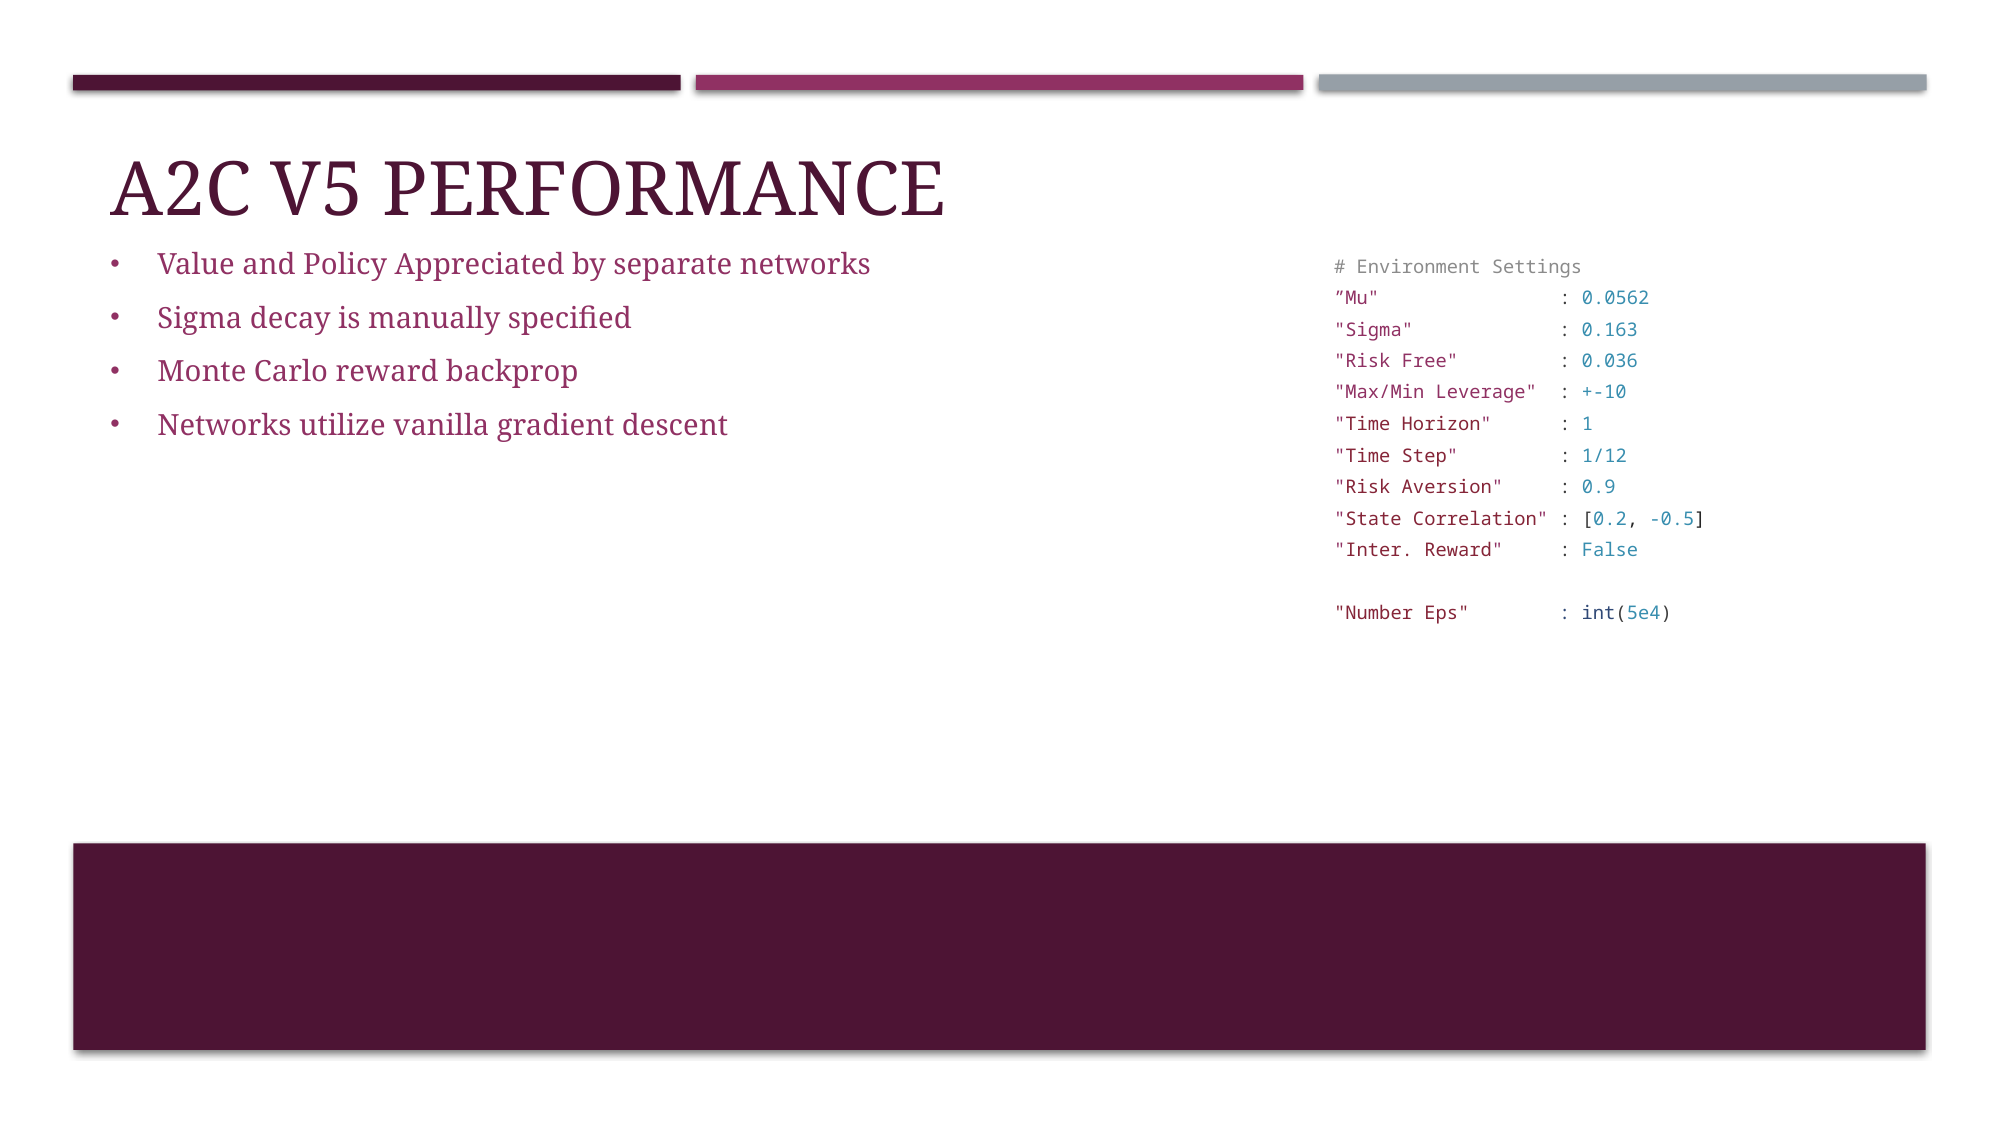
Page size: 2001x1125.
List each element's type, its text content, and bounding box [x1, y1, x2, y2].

text_box # Environment Settings ”Mu" : 0.0562 "Sigma" : 0.163 "Risk Free" : 0.036 "Max/Min Leverage" : +-10 "Time Horizon" : 1 "Time Step" : 1/12 "Risk Aversion" : 0.9 "State Correlation" : [0.2, -0.5] "Inter. Reward" : False "Number Eps" : int(5e4) [1319, 237, 1905, 703]
list Value and Policy Appreciated by separate networks Sigma decay is manually specified Monte Carlo reward backprop Networks utilize vanilla gradient descent [95, 237, 1319, 450]
title A2C V5 Performance [95, 0, 1905, 237]
